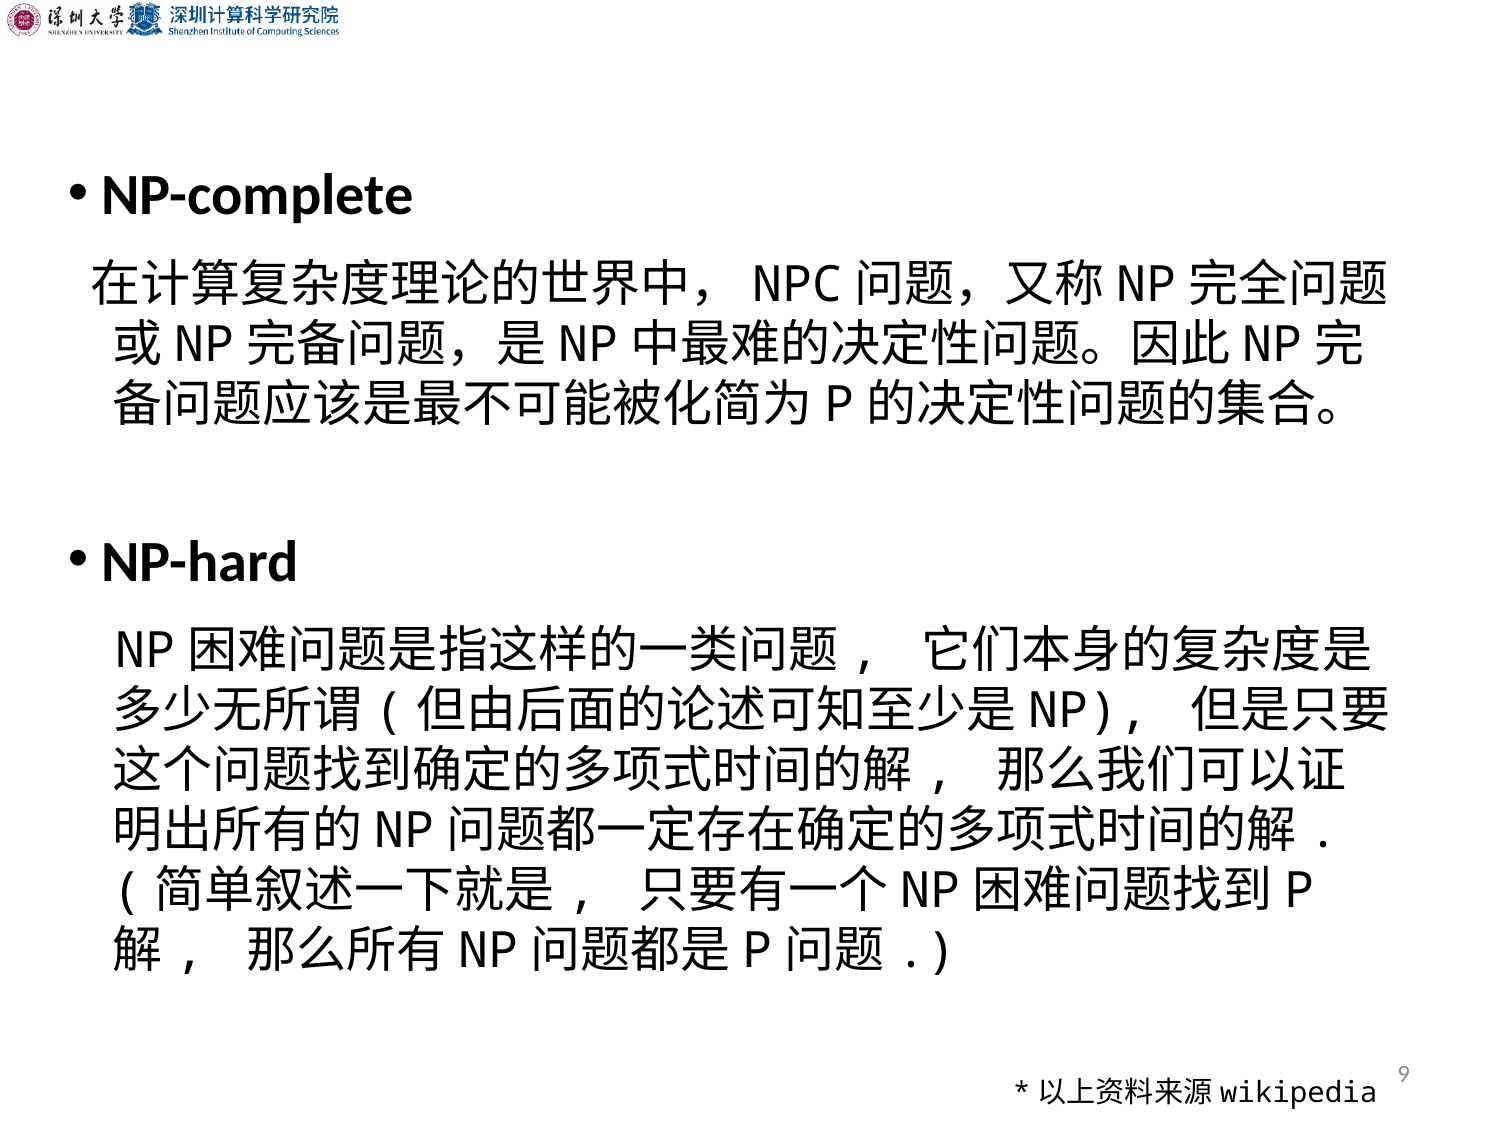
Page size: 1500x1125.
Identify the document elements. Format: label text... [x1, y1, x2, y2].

text_box NP-hard [53, 515, 1010, 598]
text_box NP困难问题是指这样的一类问题, 它们本身的复杂度是多少无所谓(但由后面的论述可知至少是NP), 但是只要这个问题找到确定的多项式时间的解, 那么我们可以证明出所有的NP问题都一定存在确定的多项式时间的解. (简单叙述一下就是, 只要有一个NP困难问题找到P解, 那么所有NP问题都是P问题.) [41, 609, 1406, 988]
picture [125, 1, 340, 37]
text_box NP-complete [53, 148, 1010, 232]
text_box 在计算复杂度理论的世界中，NPC问题，又称NP完全问题或NP完备问题，是NP中最难的决定性问题。因此NP完备问题应该是最不可能被化简为P的决定性问题的集合。 [41, 243, 1406, 516]
text_box *以上资料来源wikipedia [998, 1065, 1483, 1125]
slide_number 9 [1074, 1042, 1425, 1103]
picture [5, 1, 124, 36]
